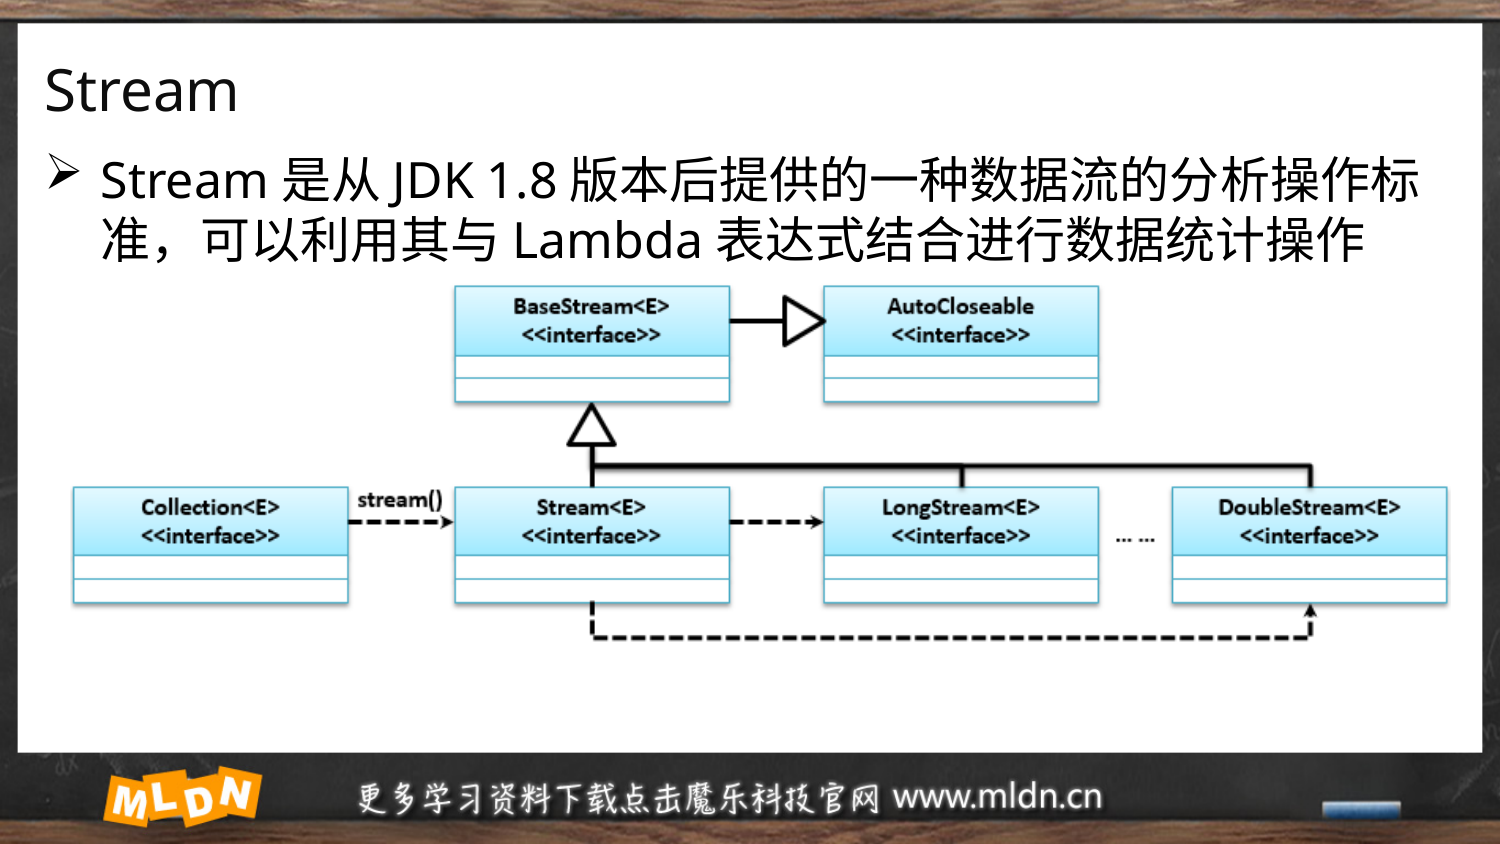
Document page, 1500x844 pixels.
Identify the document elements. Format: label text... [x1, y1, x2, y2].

picture [0, 0, 1500, 844]
title Stream [29, 34, 1471, 140]
list Stream是从JDK 1.8版本后提供的一种数据流的分析操作标准，可以利用其与Lambda表达式结合进行数据统计操作 [29, 140, 1471, 729]
